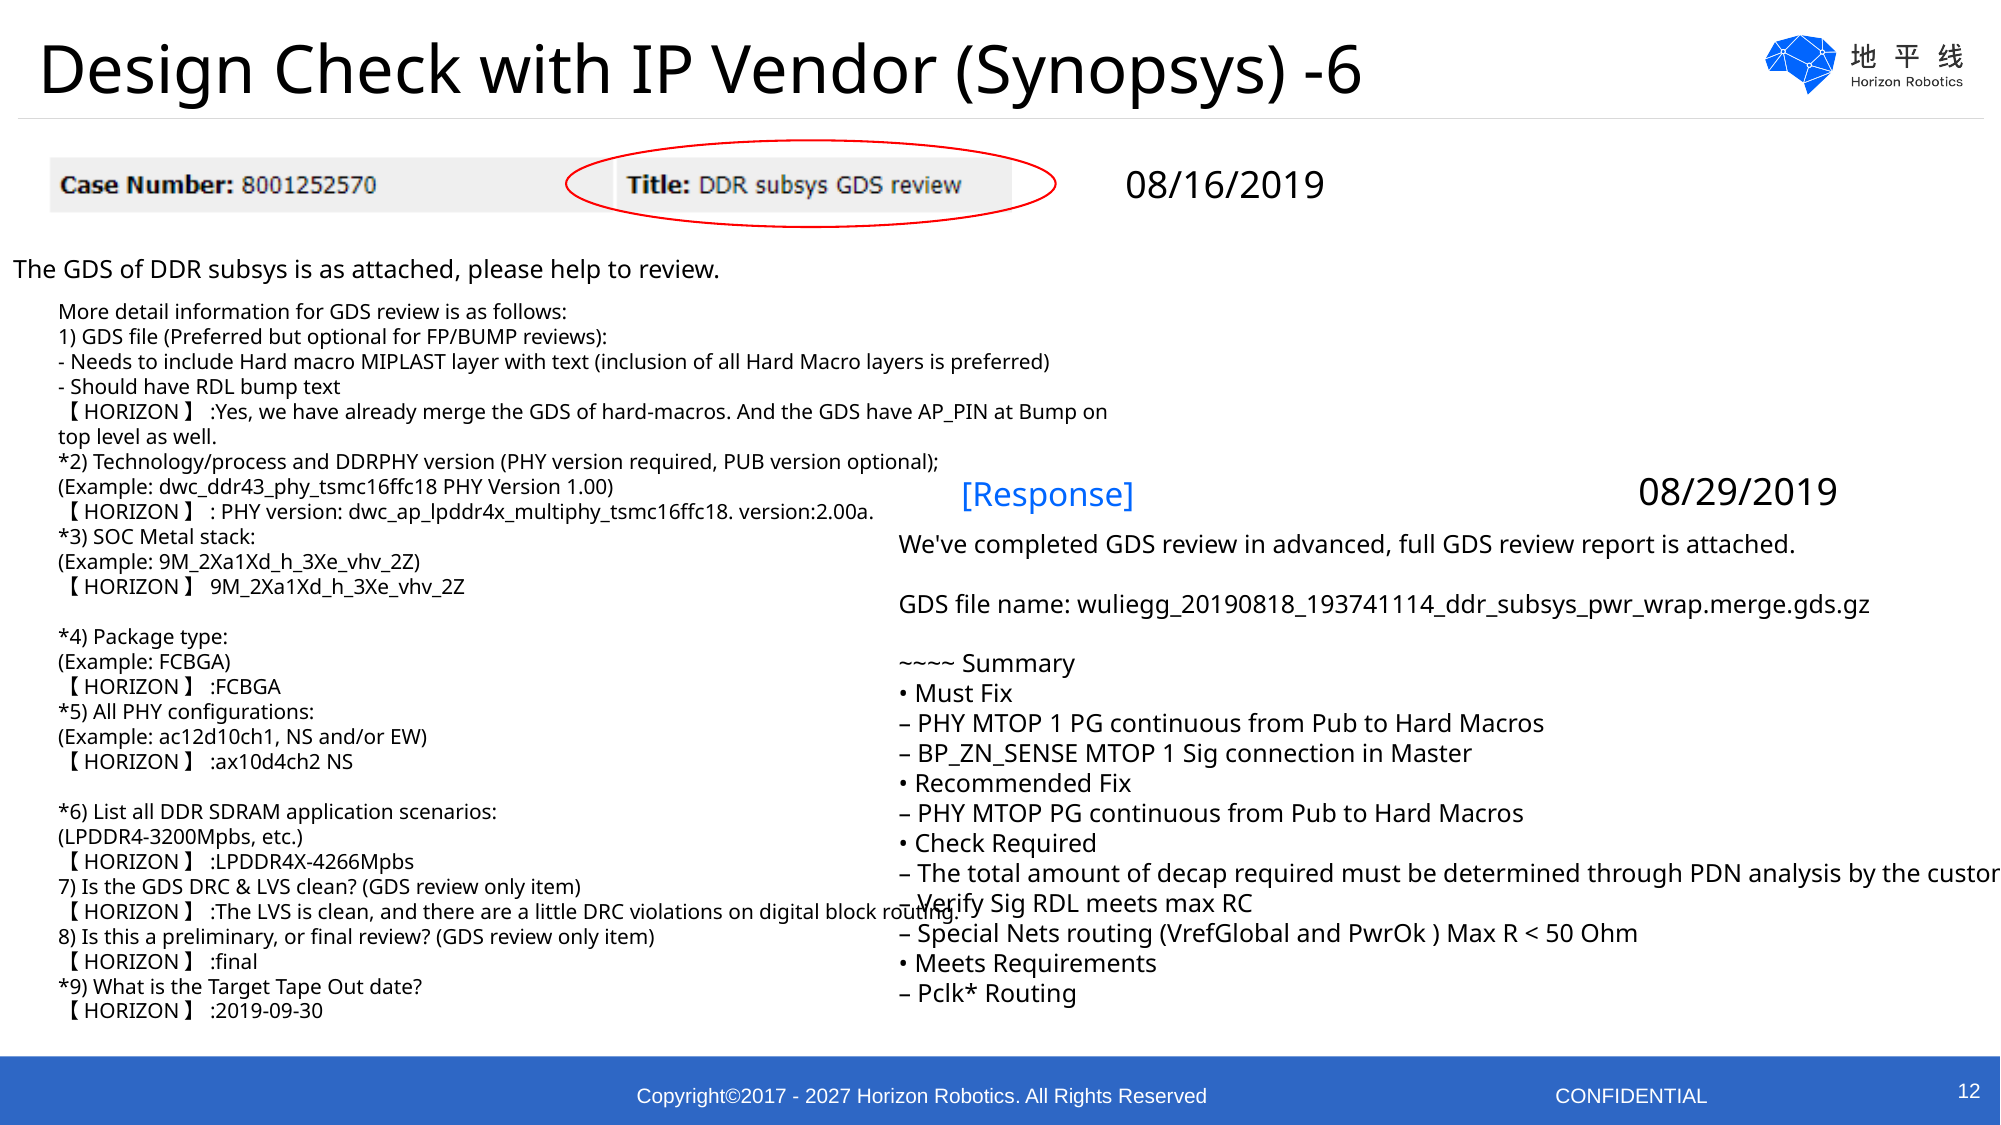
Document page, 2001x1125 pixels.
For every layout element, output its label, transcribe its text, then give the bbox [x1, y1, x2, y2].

text_box Design Check with IP Vendor (Synopsys) -6 [23, 19, 1632, 115]
footer 12 [1631, 1060, 2000, 1121]
text_box 08/29/2019 [1623, 460, 1854, 520]
picture [1765, 35, 1963, 95]
text_box [Response] [946, 465, 1150, 520]
text_box 08/16/2019 [1110, 153, 1341, 214]
text_box [617, 139, 1005, 156]
text_box We've completed GDS review in advanced, full GDS review report is attached. GDS file name: wuliegg_20190818_193741114_ddr_subsys_pwr_wrap.merge.gds.gz ~~~~ Summary • Must Fix – PHY MTOP 1 PG continuous from Pub to Hard Macros – BP_ZN_SENSE MTOP 1 Sig connection in Master • Recommended Fix – PHY MTOP PG continuous from Pub to Hard Macros • Check Required – The total amount of decap required must be determined through PDN analysis by the customer – Verify Sig RDL meets max RC – Special Nets routing (VrefGlobal and PwrOk ) Max R < 50 Ohm • Meets Requirements – Pclk* Routing [883, 520, 2000, 1015]
text_box The GDS of DDR subsys is as attached, please help to review. [0, 245, 737, 291]
picture [43, 156, 1012, 226]
text_box [1012, 157, 1057, 210]
text_box More detail information for GDS review is as follows: 1) GDS file (Preferred but optional for FP/BUMP reviews): - Needs to include Hard macro MIPLAST layer with text (inclusion of all Hard Macro layers is preferred) - Should have RDL bump text 【HORIZON】:Yes, we have already merge the GDS of hard-macros. And the GDS have AP_PIN at Bump on top level as well. *2) Technology/process and DDRPHY version (PHY version required, PUB version optional); (Example: dwc_ddr43_phy_tsmc16ffc18 PHY Version 1.00) 【HORIZON】: PHY version: dwc_ap_lpddr4x_multiphy_tsmc16ffc18. version:2.00a. *3) SOC Metal stack: (Example: 9M_2Xa1Xd_h_3Xe_vhv_2Z) 【HORIZON】9M_2Xa1Xd_h_3Xe_vhv_2Z *4) Package type: (Example: FCBGA) 【HORIZON】:FCBGA *5) All PHY configurations: (Example: ac12d10ch1, NS and/or EW) 【HORIZON】:ax10d4ch2 NS *6) List all DDR SDRAM application scenarios: (LPDDR4-3200Mpbs, etc.) 【HORIZON】:LPDDR4X-4266Mpbs 7) Is the GDS DRC & LVS clean? (GDS review only item) 【HORIZON】:The LVS is clean, and there are a little DRC violations on digital block routing. 8) Is this a preliminary, or final review? (GDS review only item) 【HORIZON】:final *9) What is the Target Tape Out date? 【HORIZON】:2019-09-30 [43, 291, 1144, 1031]
